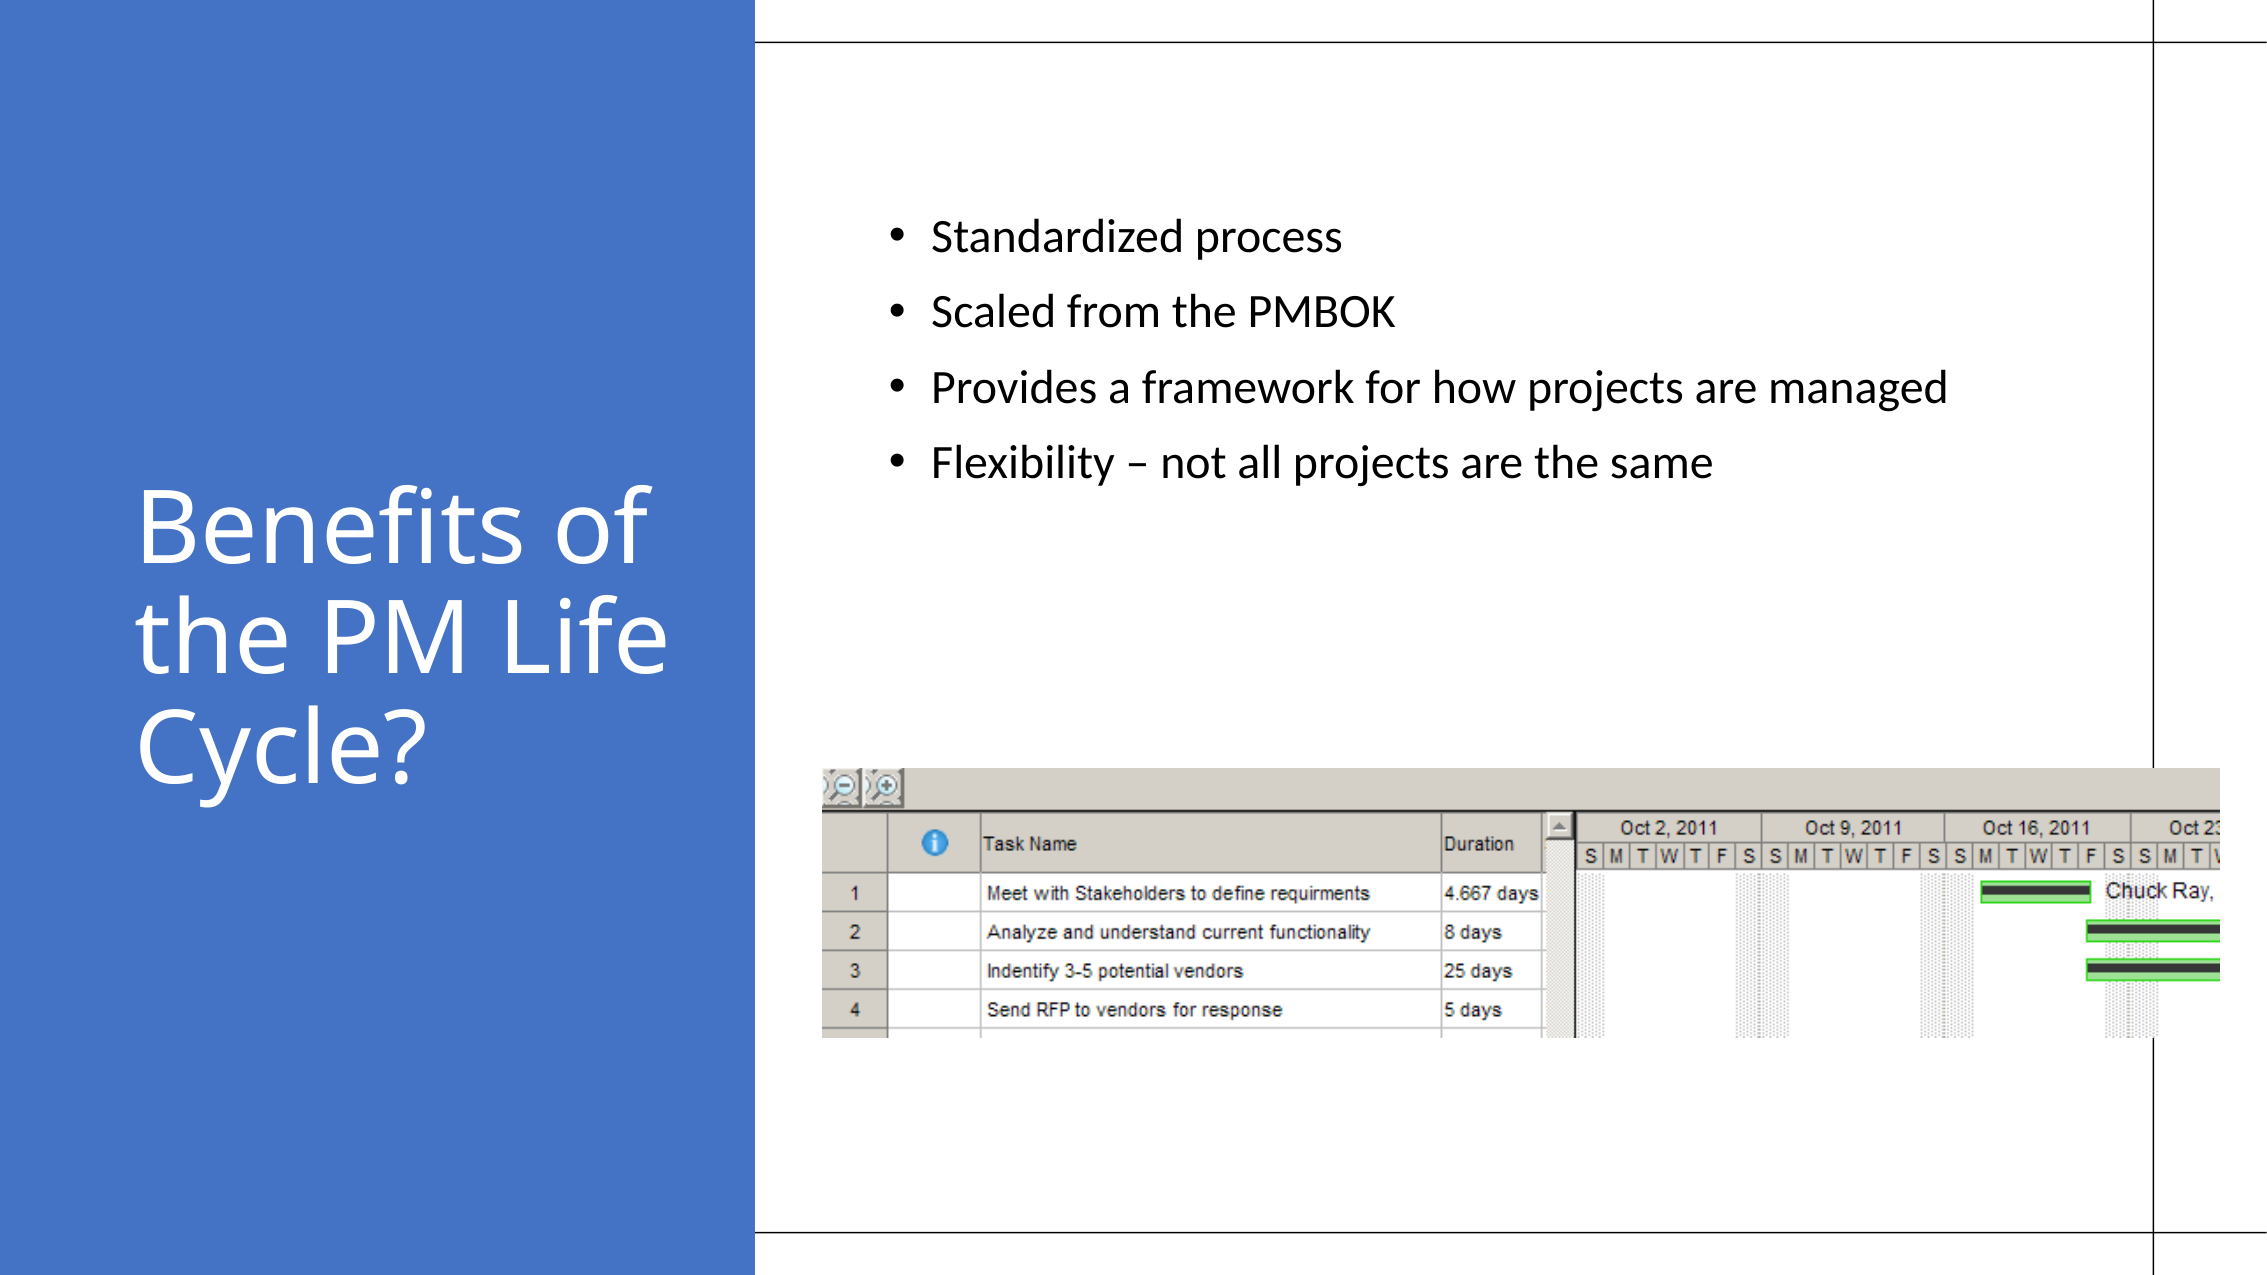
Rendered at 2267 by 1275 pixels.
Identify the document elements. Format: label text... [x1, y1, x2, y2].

list Standardized process Scaled from the PMBOK Provides a framework for how projects are managed Flexibility – not all projects are the same [873, 118, 2148, 581]
picture [822, 768, 2220, 1038]
text_box [0, 0, 756, 1275]
title Benefits of the PM Life Cycle? [119, 118, 696, 1163]
